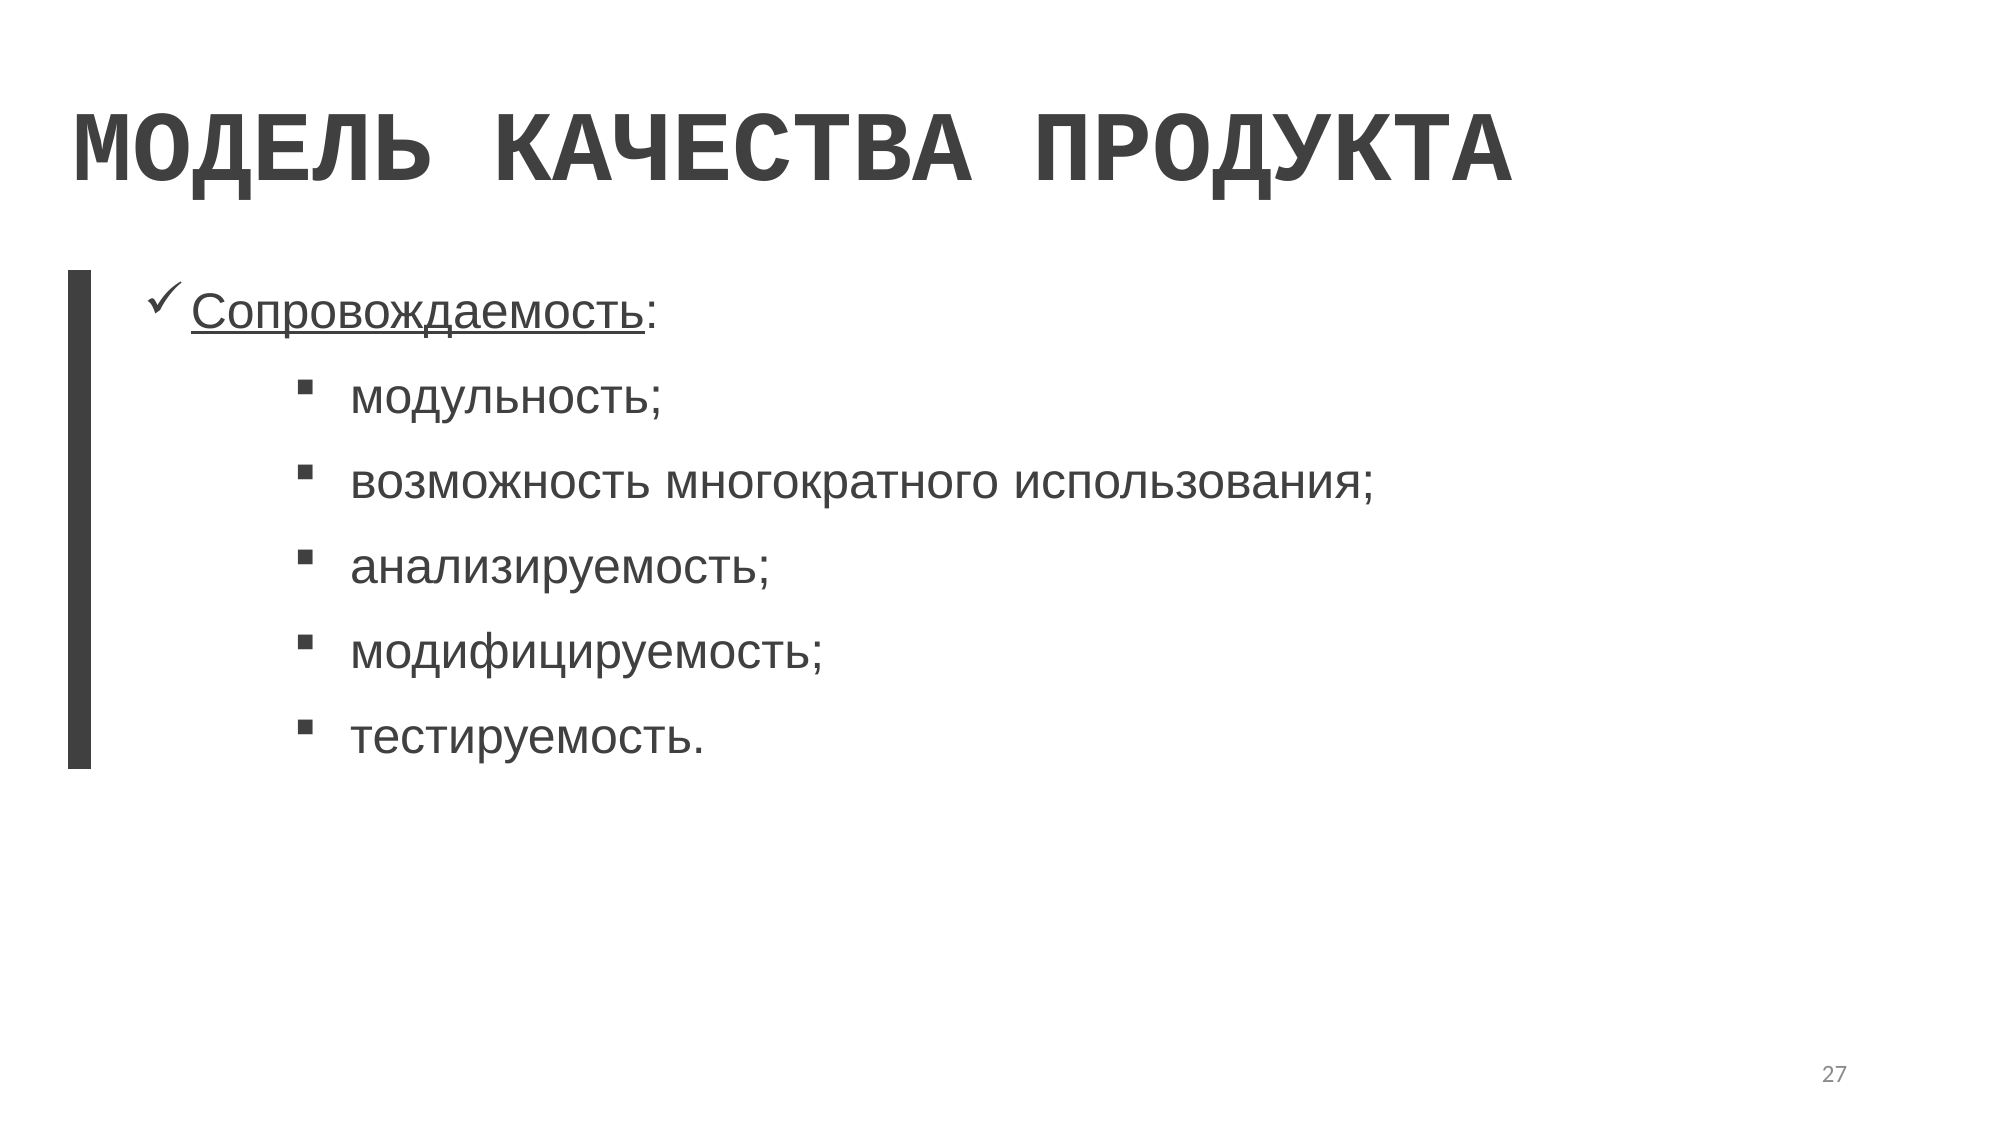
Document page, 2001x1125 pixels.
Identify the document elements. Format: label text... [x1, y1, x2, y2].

text_box Сопровождаемость: модульность; возможность многократного использования; анализируемость; модифицируемость; тестируемость. [129, 271, 1959, 856]
text_box [68, 270, 91, 769]
text_box МОДЕЛЬ КАЧЕСТВА ПРОДУКТА [57, 72, 1528, 208]
slide_number 27 [1412, 1042, 1863, 1103]
